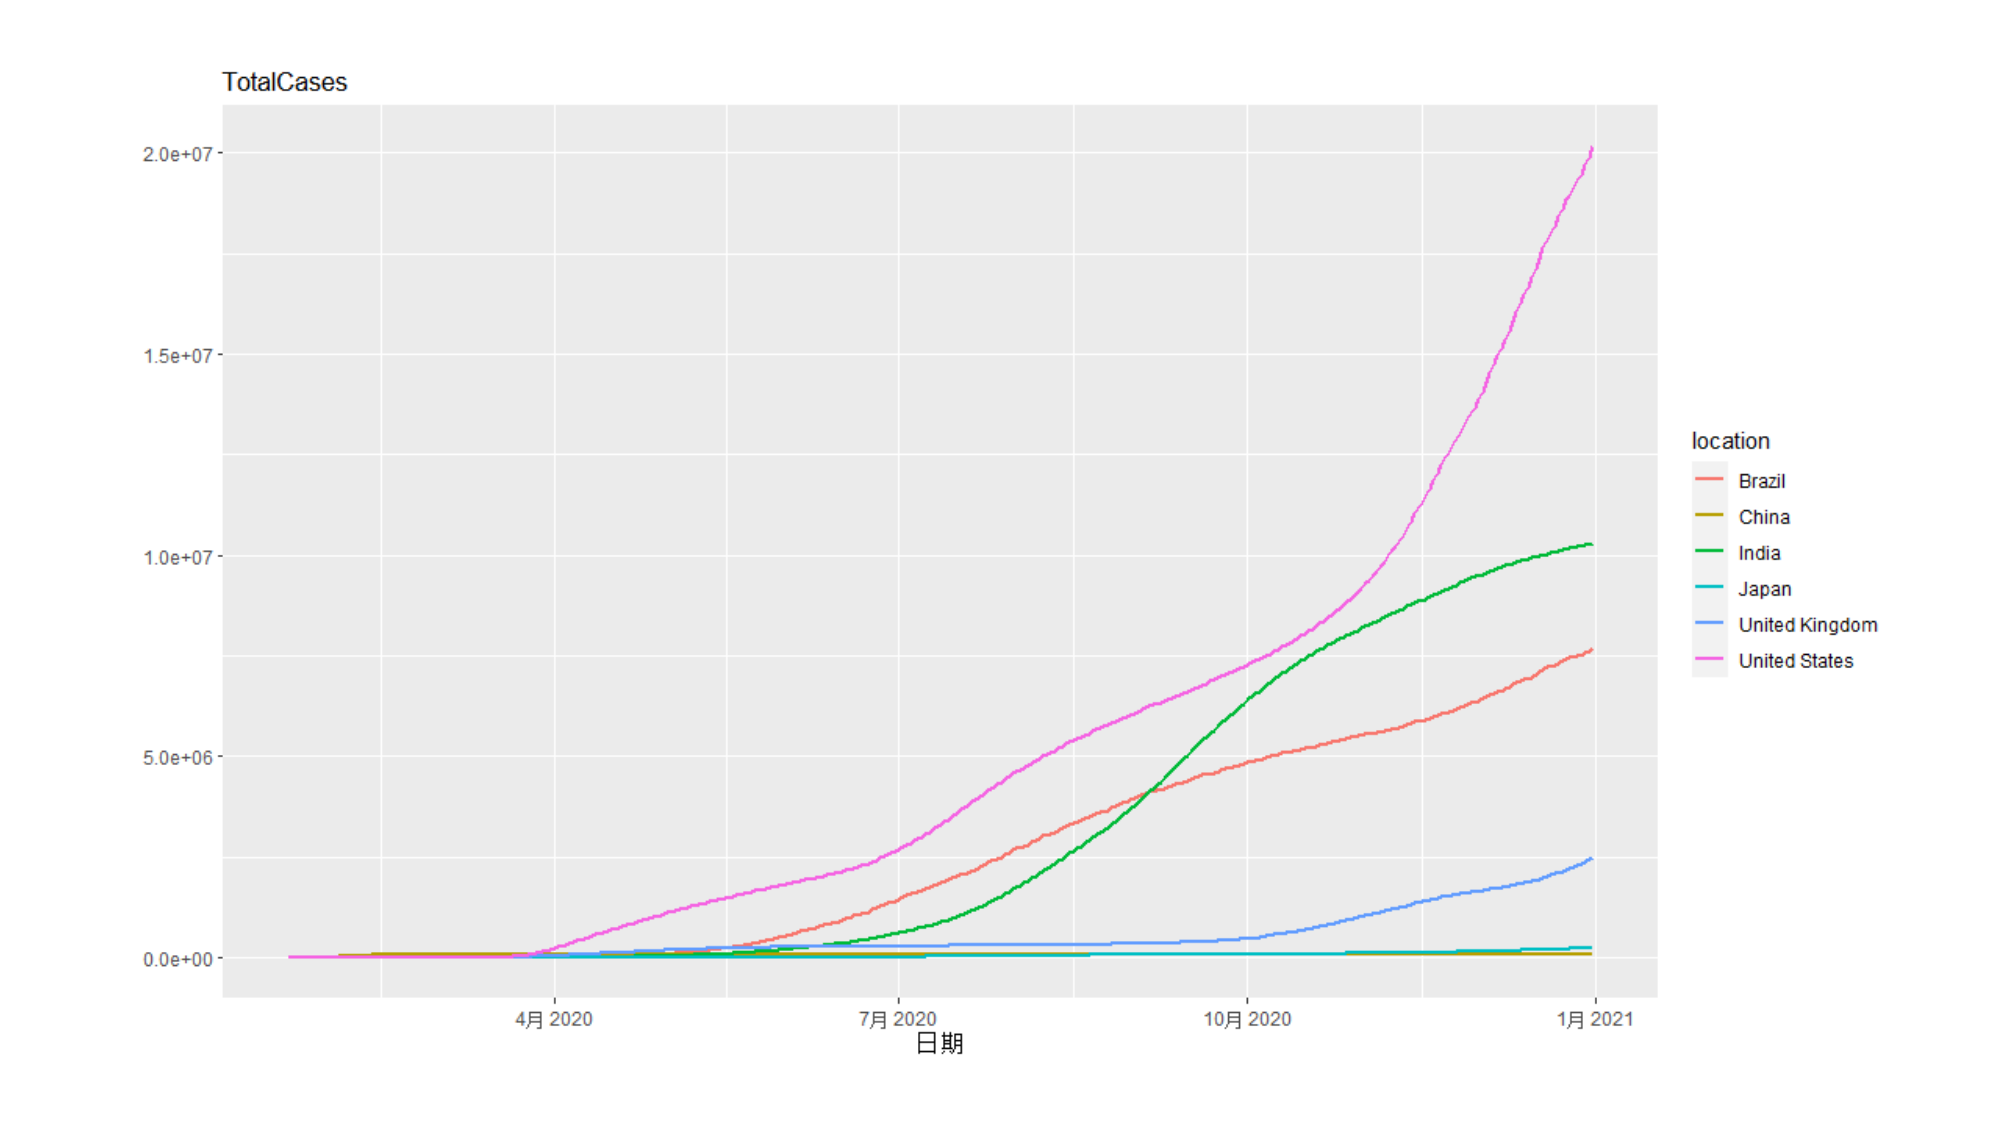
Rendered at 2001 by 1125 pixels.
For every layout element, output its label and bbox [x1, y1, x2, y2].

picture [137, 63, 1894, 1062]
